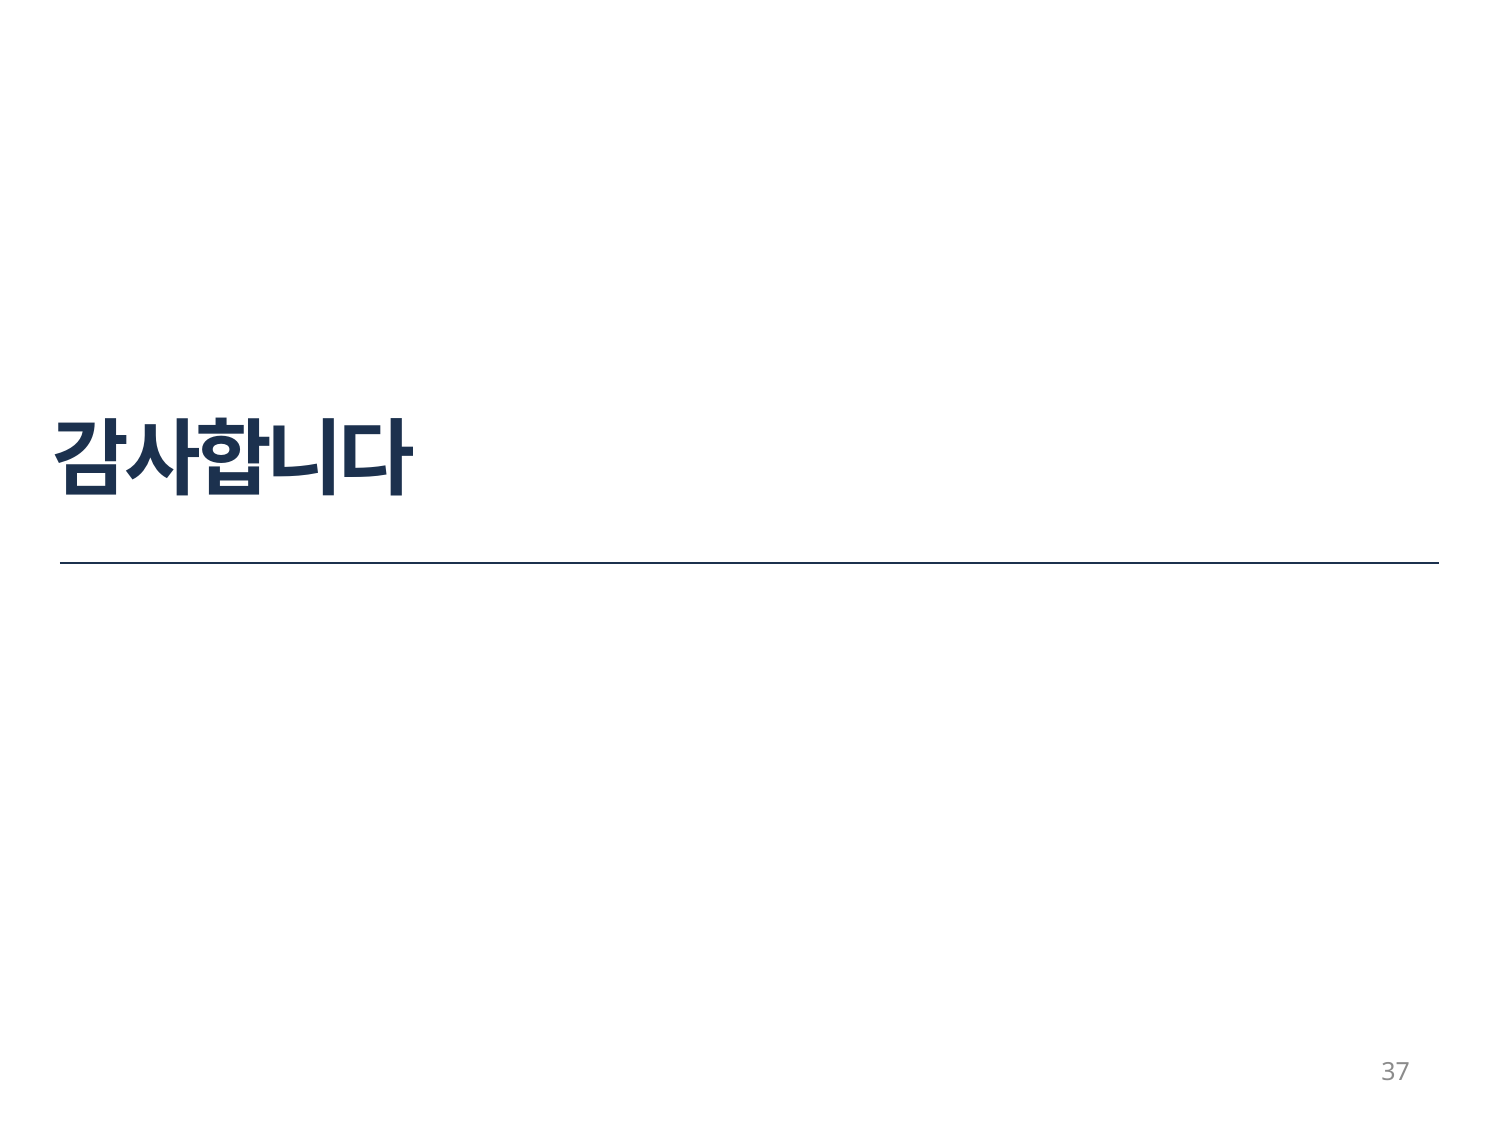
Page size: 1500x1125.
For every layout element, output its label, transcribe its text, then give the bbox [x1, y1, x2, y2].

slide_number 37 [1074, 1042, 1425, 1103]
title 감사합니다 [37, 397, 608, 569]
